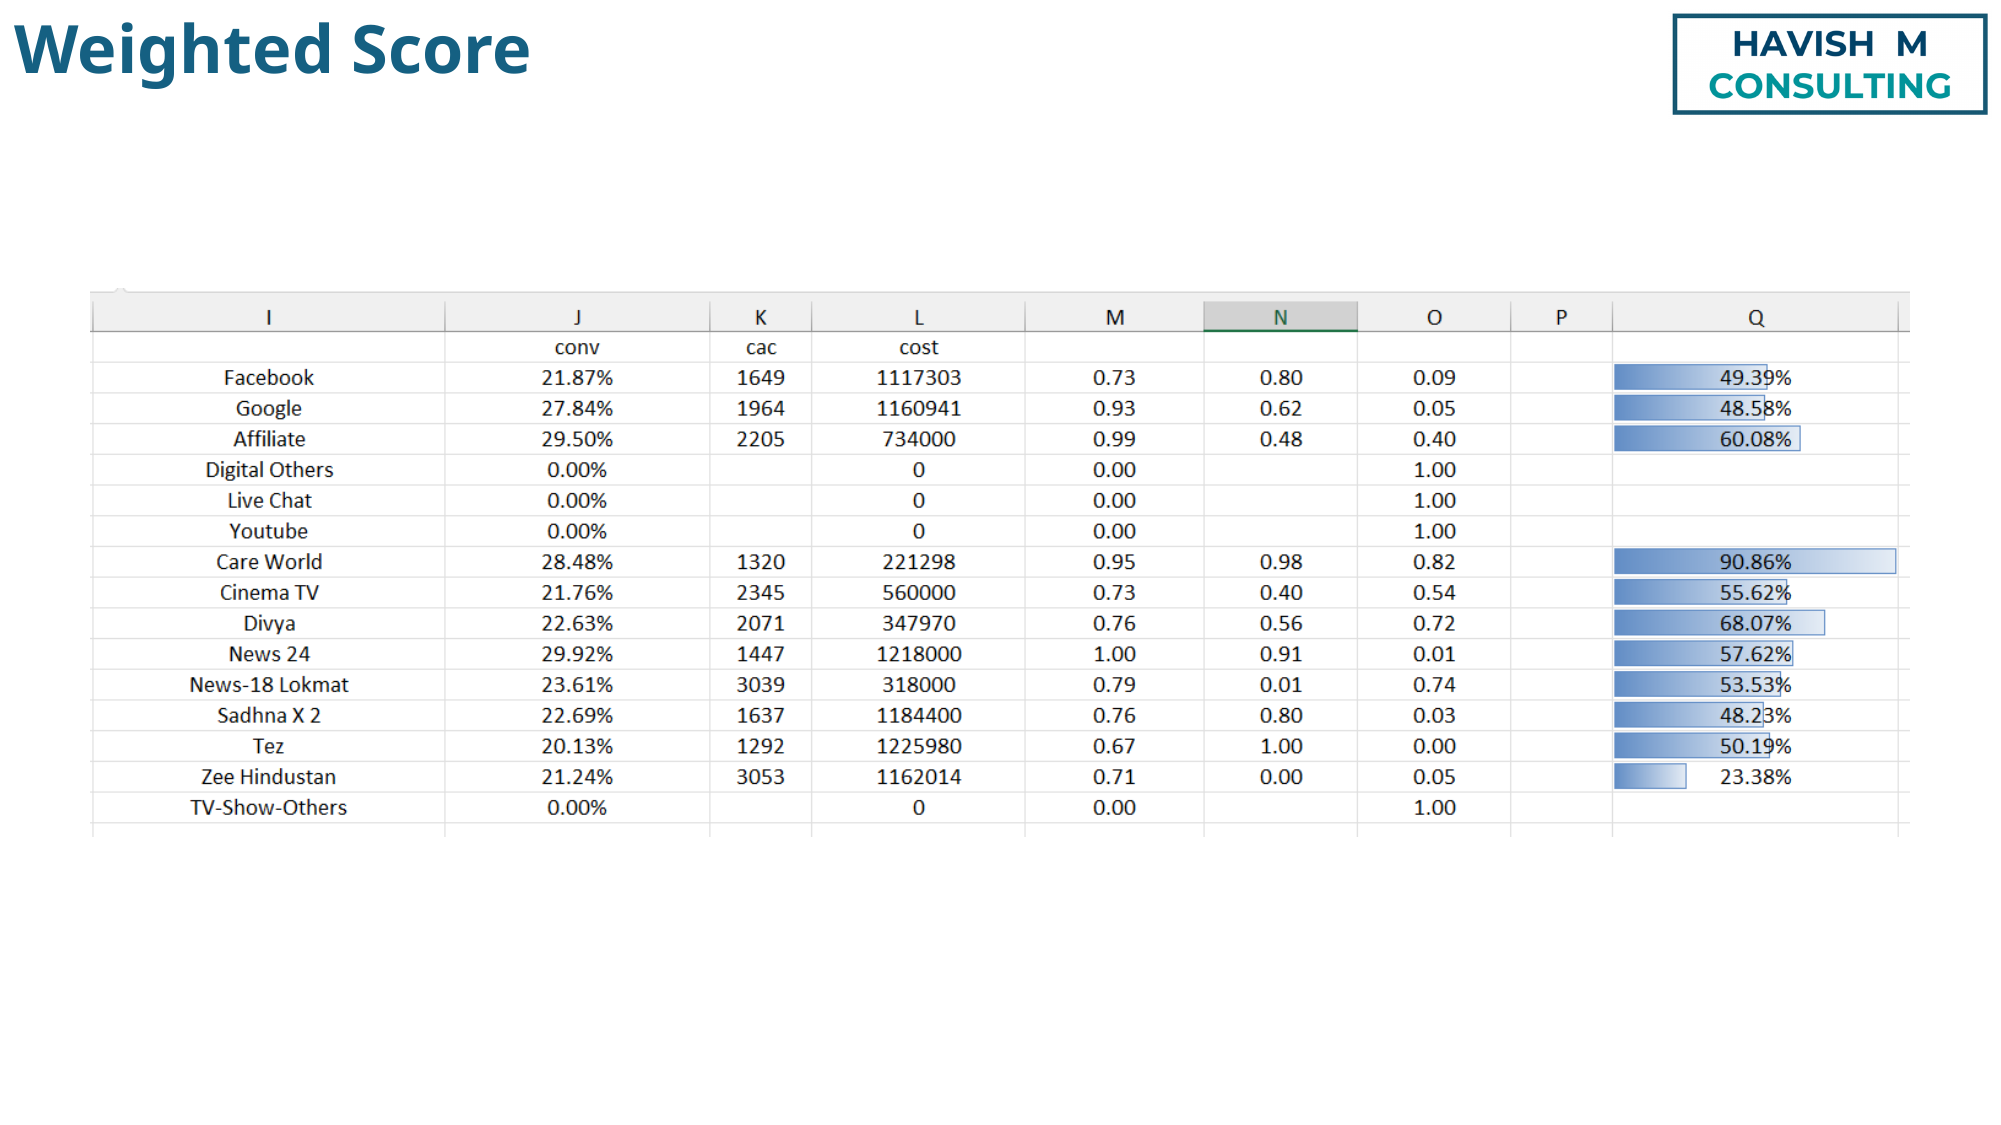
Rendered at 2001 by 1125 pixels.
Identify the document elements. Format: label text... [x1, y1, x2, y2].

text_box Weighted Score [0, 0, 1540, 105]
picture [90, 288, 1910, 837]
picture [1668, 9, 1992, 119]
